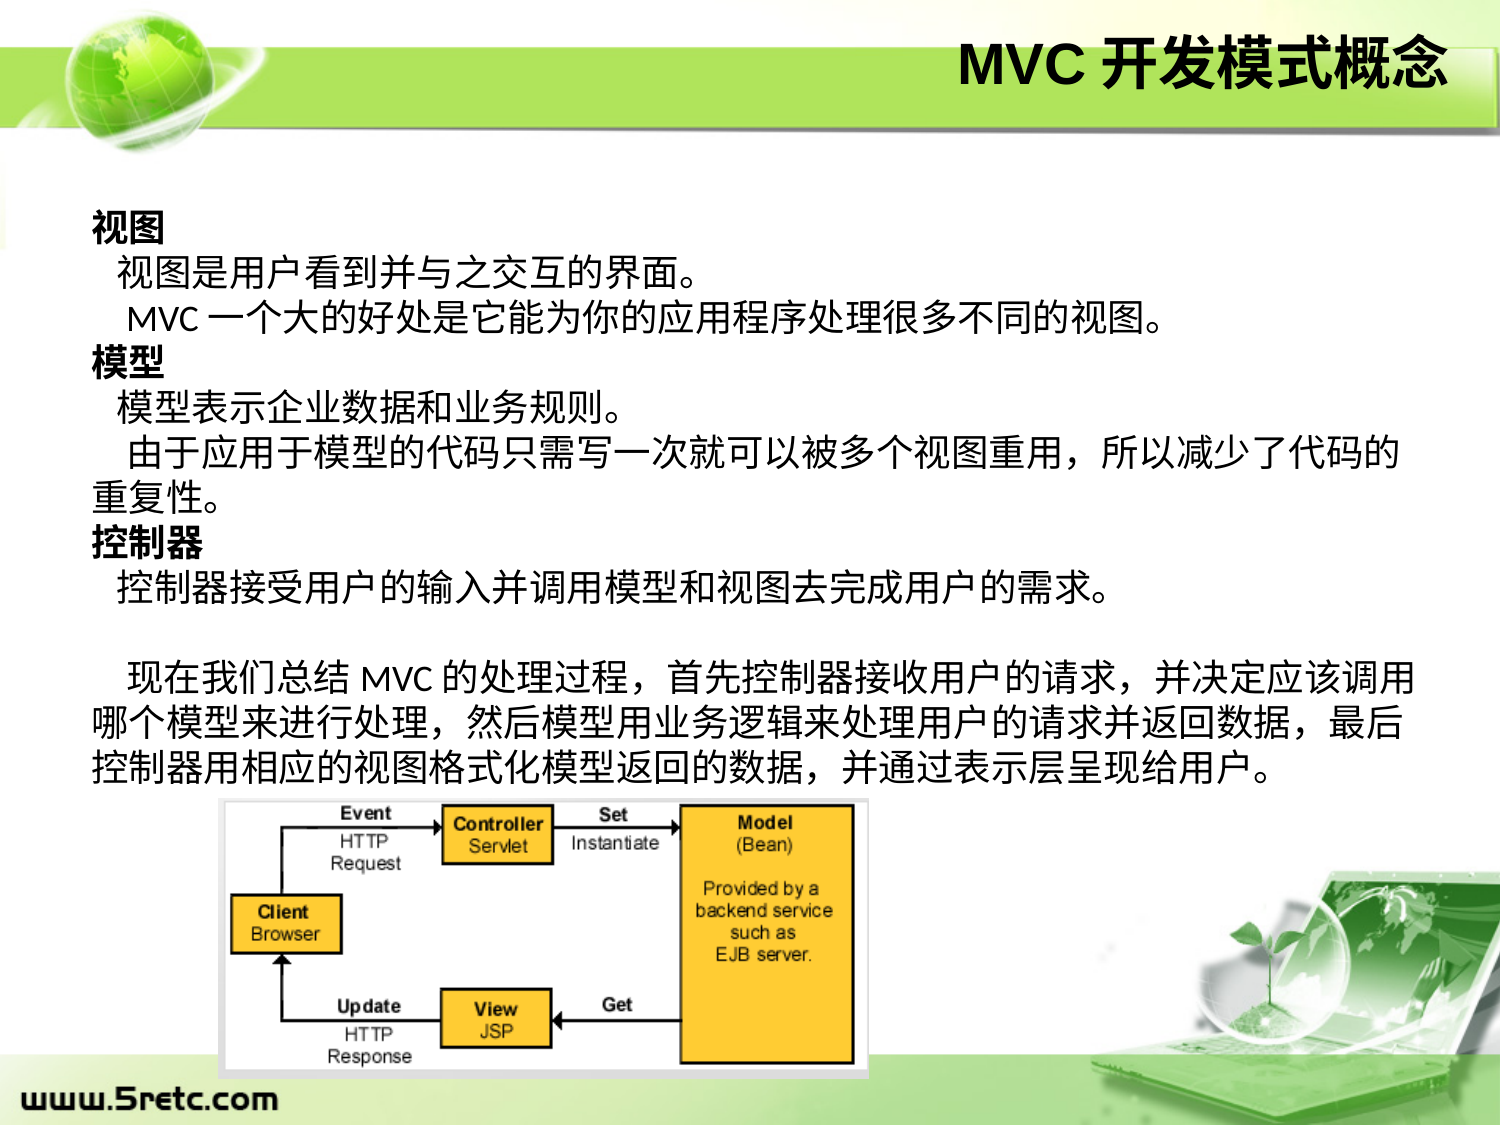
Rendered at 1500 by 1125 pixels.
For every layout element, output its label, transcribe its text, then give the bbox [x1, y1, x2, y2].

text_box MVC开发模式概念 [88, 19, 1465, 104]
picture [0, 0, 1500, 1125]
text_box 视图 视图是用户看到并与之交互的界面。 MVC一个大的好处是它能为你的应用程序处理很多不同的视图。 模型 模型表示企业数据和业务规则。 由于应用于模型的代码只需写一次就可以被多个视图重用，所以减少了代码的 重复性。 控制器 控制器接受用户的输入并调用模型和视图去完成用户的需求。 现在我们总结MVC的处理过程，首先控制器接收用户的请求，并决定应该调用哪个模型来进行处理，然后模型用业务逻辑来处理用户的请求并返回数据，最后控制器用相应的视图格式化模型返回的数据，并通过表示层呈现给用户。 [76, 196, 1436, 796]
